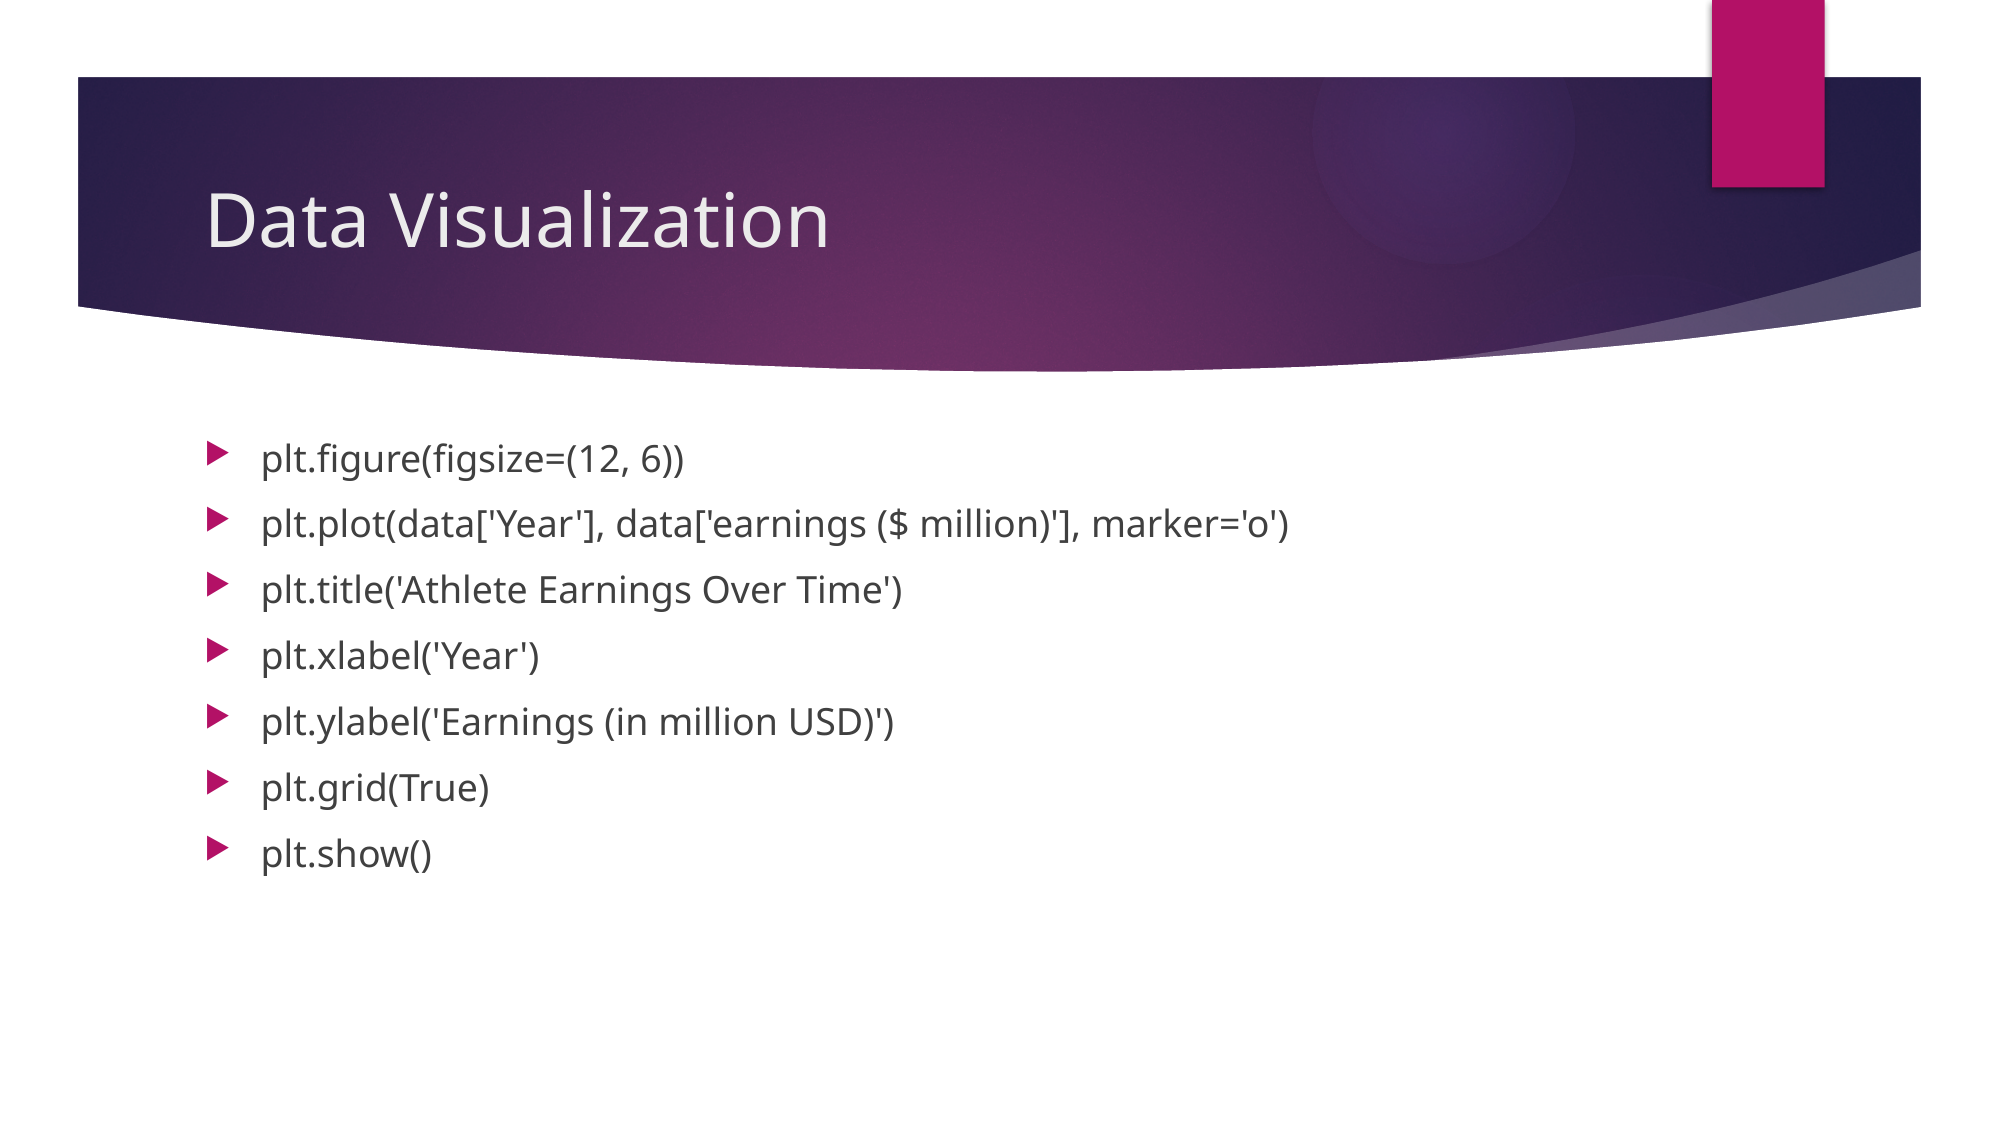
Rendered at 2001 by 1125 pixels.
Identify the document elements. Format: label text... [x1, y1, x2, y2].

list plt.figure(figsize=(12, 6)) plt.plot(data['Year'], data['earnings ($ million)'], marker='o') plt.title('Athlete Earnings Over Time') plt.xlabel('Year') plt.ylabel('Earnings (in million USD)') plt.grid(True) plt.show() [189, 427, 1638, 988]
title Data Visualization [189, 159, 1627, 276]
